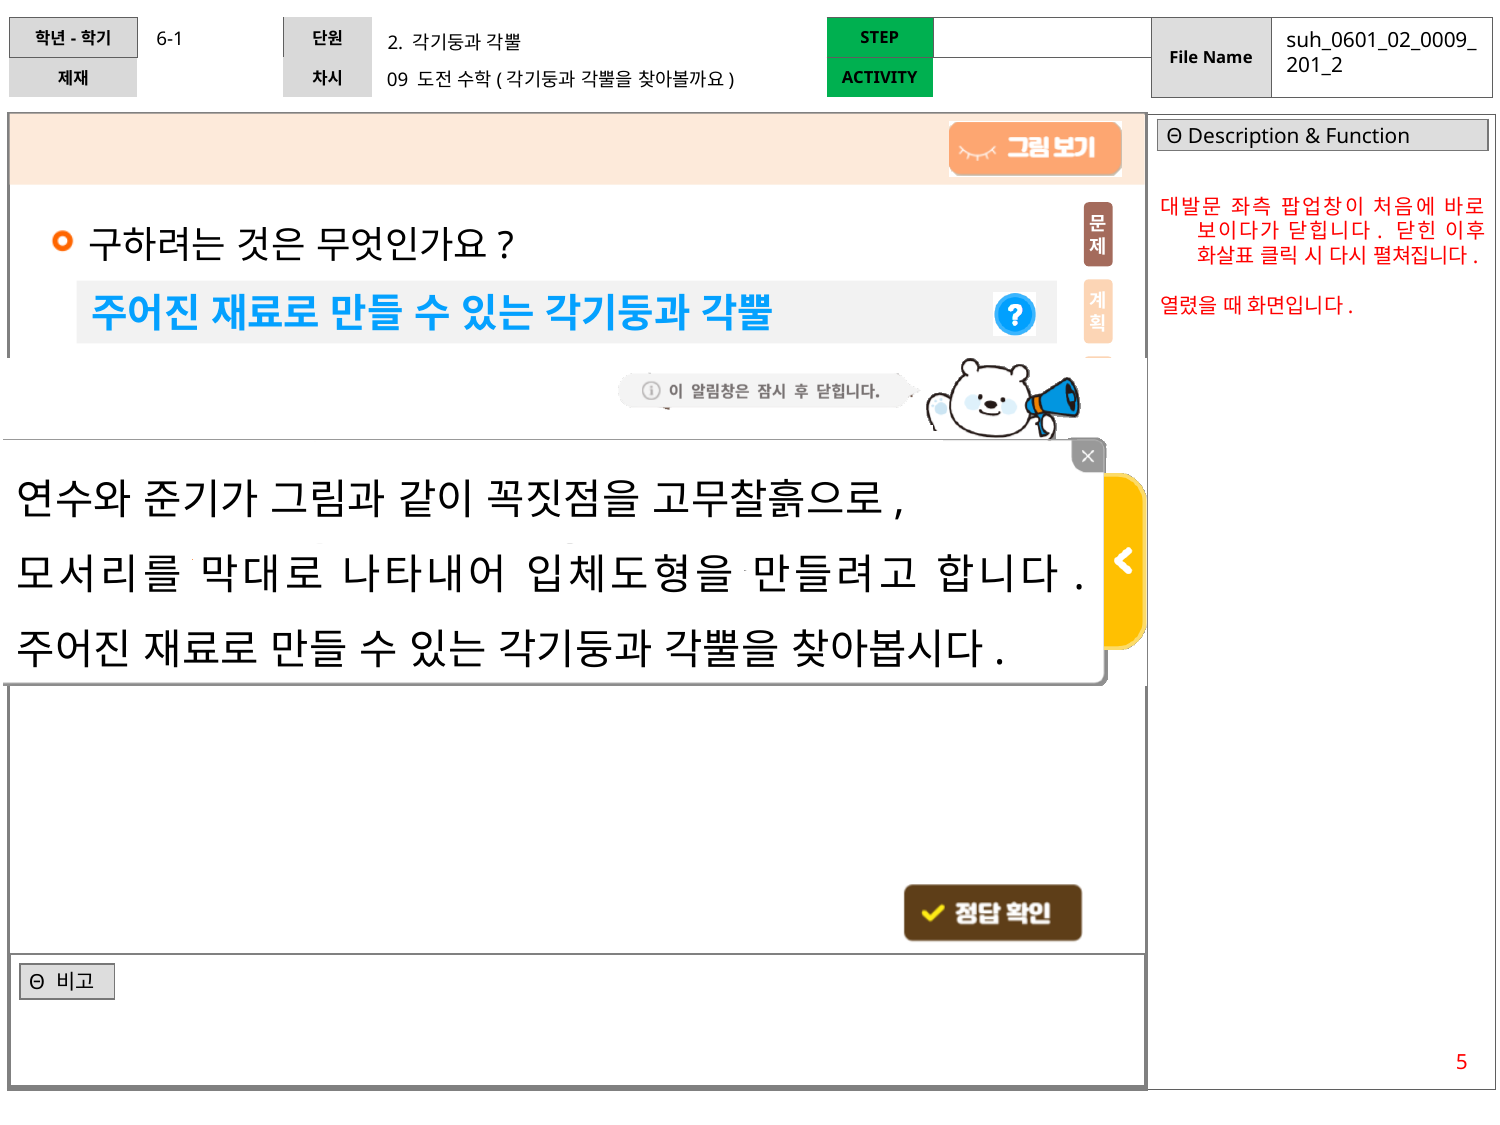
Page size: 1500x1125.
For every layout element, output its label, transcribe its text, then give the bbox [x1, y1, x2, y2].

text_box 대발문 좌측 팝업창이 처음에 바로 보이다가 닫힙니다. 닫힌 이후 화살표 클릭 시 다시 펼쳐집니다. 열렸을 때 화면입니다. [1145, 160, 1500, 351]
text_box suh_0601_02_0009_201_2 [1271, 18, 1500, 84]
text_box 09 도전 수학(각기둥과 각뿔을 찾아볼까요) [372, 60, 821, 96]
picture [949, 121, 1122, 178]
picture [992, 292, 1036, 336]
table_header Θ Description & Function [1158, 120, 1487, 150]
text_box 6-1 [141, 18, 284, 55]
text_box [8, 111, 1147, 187]
picture [36, 211, 89, 267]
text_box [1, 358, 1147, 687]
text_box 주어진 재료로 만들 수 있는 각기둥과 각뿔 [76, 280, 1057, 344]
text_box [1083, 201, 1113, 356]
text_box 2. 각기둥과 각뿔 [372, 23, 828, 48]
text_box 구하려는 것은 무엇인가요? [92, 213, 1058, 274]
picture [901, 877, 1085, 947]
